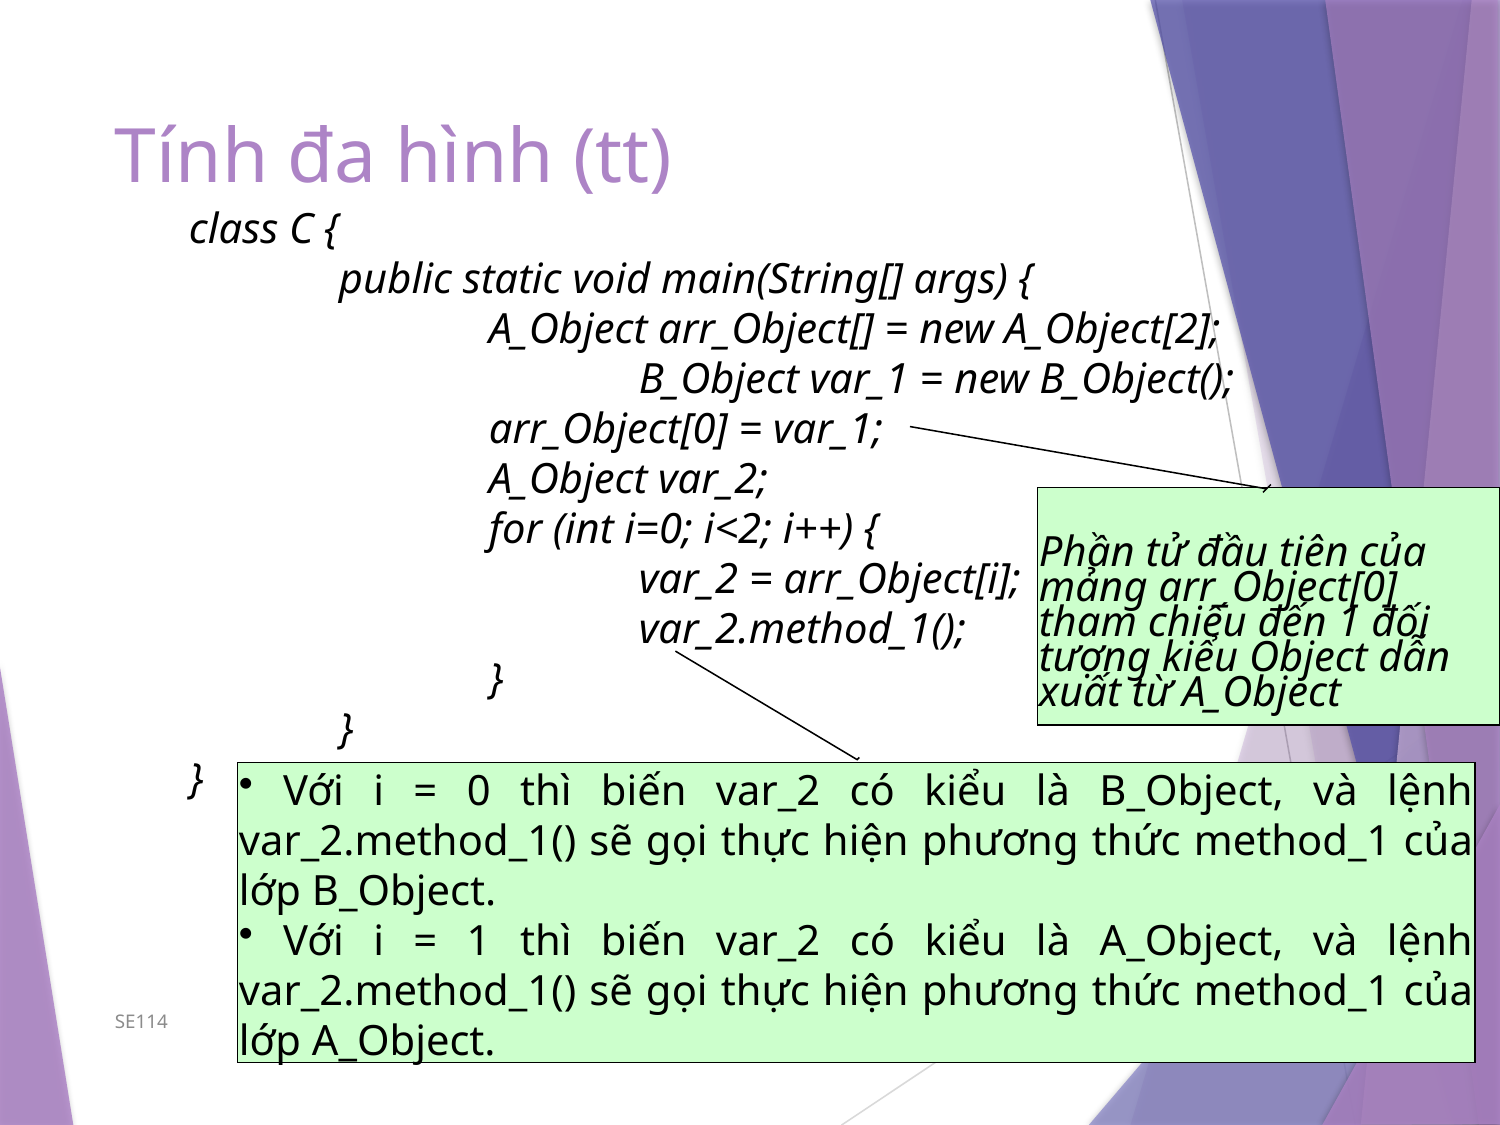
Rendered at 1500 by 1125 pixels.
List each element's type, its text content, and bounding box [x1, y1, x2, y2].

text_box Phần tử đầu tiên của mảng arr_Object[0] tham chiếu đến 1 đối tượng kiểu Object dẫn xuất từ A_Object [909, 426, 1500, 725]
text_box Với i = 0 thì biến var_2 có kiểu là B_Object, và lệnh var_2.method_1() sẽ gọi thực hiện phương thức method_1 của lớp B_Object. Với i = 1 thì biến var_2 có kiểu là A_Object, và lệnh var_2.method_1() sẽ gọi thực hiện phương thức method_1 của lớp A_Object. [237, 762, 1476, 1063]
title Tính đa hình (tt) [99, 99, 1142, 317]
text_box class C { public static void main(String[] args) { A_Object arr_Object[] = new A_Object[2]; B_Object var_1 = new B_Object(); arr_Object[0] = var_1; A_Object var_2; for (int i=0; i<2; i++) { var_2 = arr_Object[i]; var_2.method_1(); } } } [187, 199, 1338, 804]
footer SE114 [99, 991, 237, 1051]
